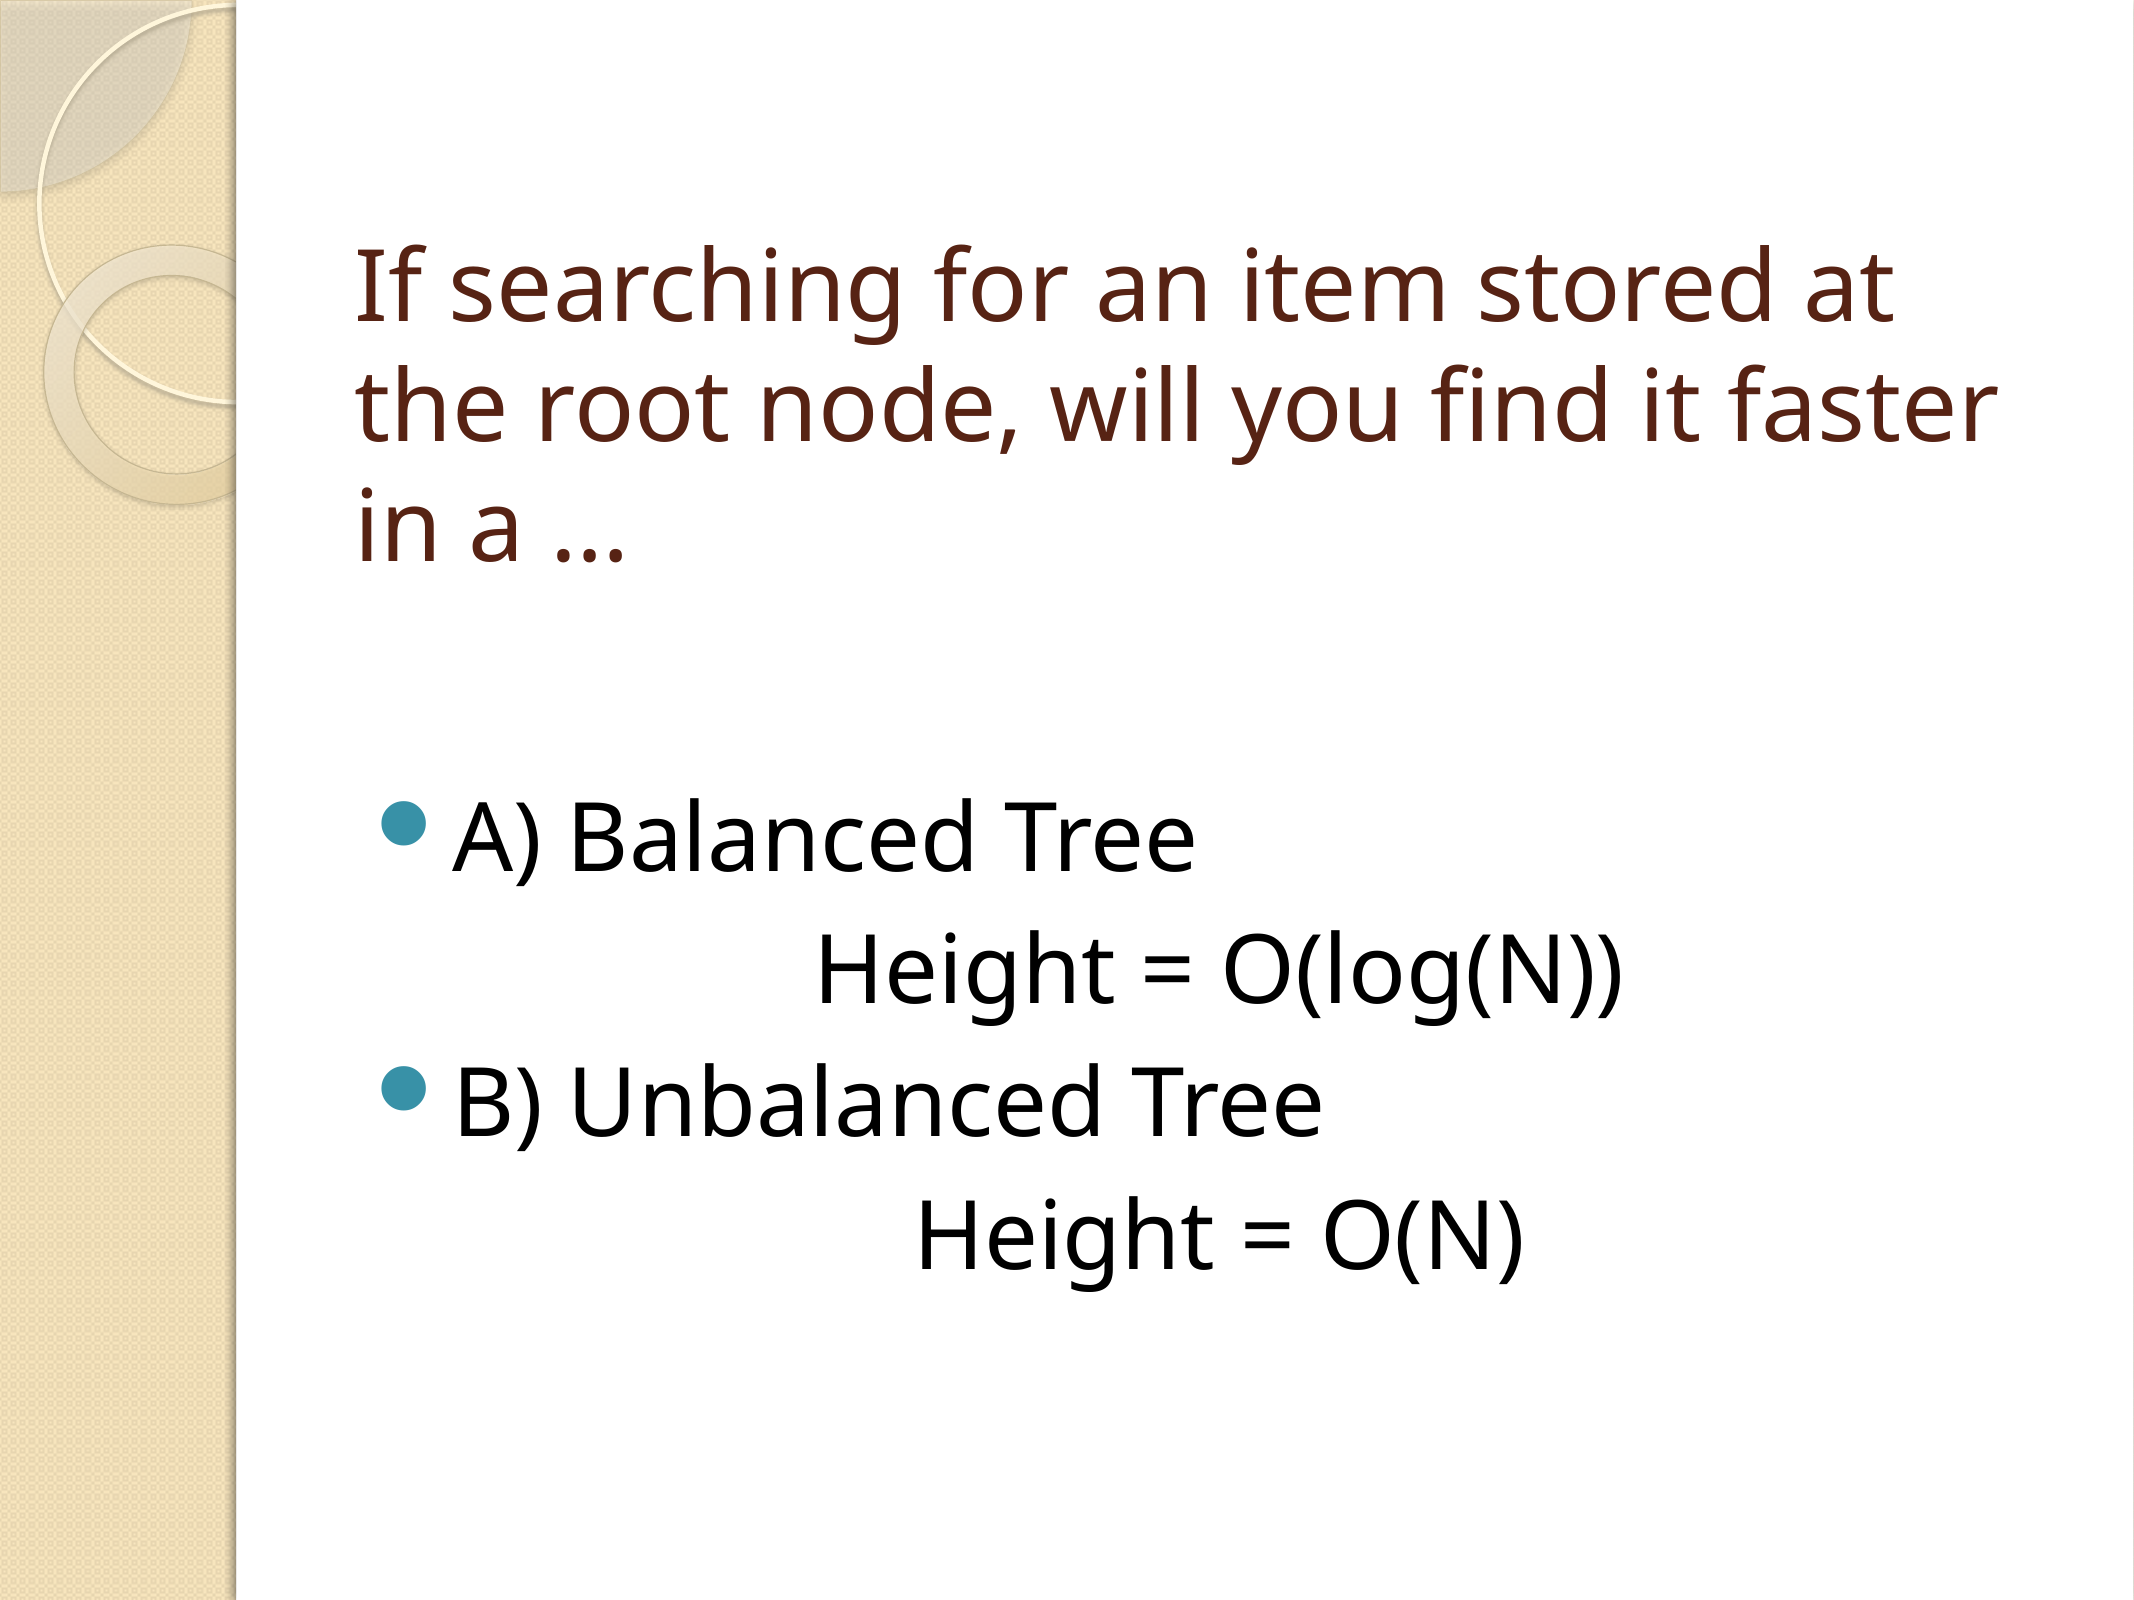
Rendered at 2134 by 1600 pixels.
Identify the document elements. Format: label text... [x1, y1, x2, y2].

title If searching for an item stored at the root node, will you find it faster in a … [333, 268, 2083, 536]
list A) Balanced Tree Height = O(log(N)) B) Unbalanced Tree Height = O(N) [334, 764, 2085, 1458]
